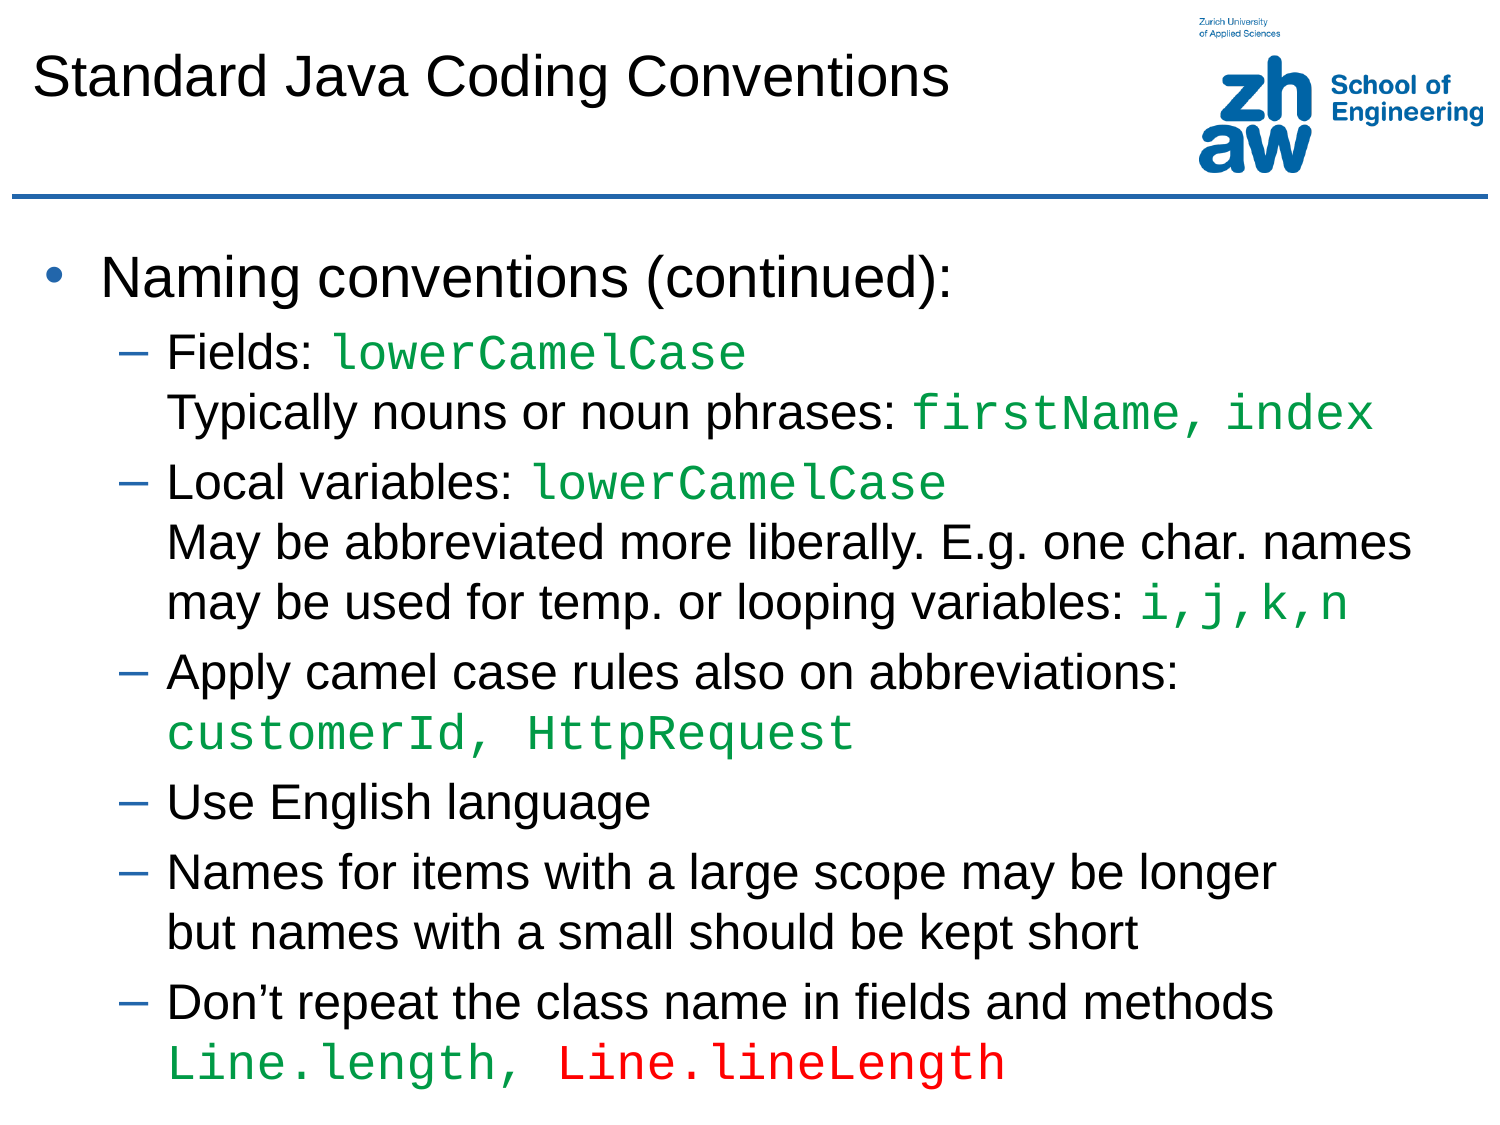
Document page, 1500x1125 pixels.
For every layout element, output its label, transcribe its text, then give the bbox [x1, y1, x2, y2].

list Naming conventions (continued): Fields: lowerCamelCase Typically nouns or noun phrases: firstName, index Local variables: lowerCamelCase May be abbreviated more liberally. E.g. one char. names may be used for temp. or looping variables: i,j,k,n Apply camel case rules also on abbreviations: customerId, HttpRequest Use English language Names for items with a large scope may be longer but names with a small should be kept short Don’t repeat the class name in fields and methods Line.length, Line.lineLength [29, 231, 1495, 1035]
picture [1199, 18, 1483, 173]
title Standard Java Coding Conventions [17, 31, 1158, 185]
